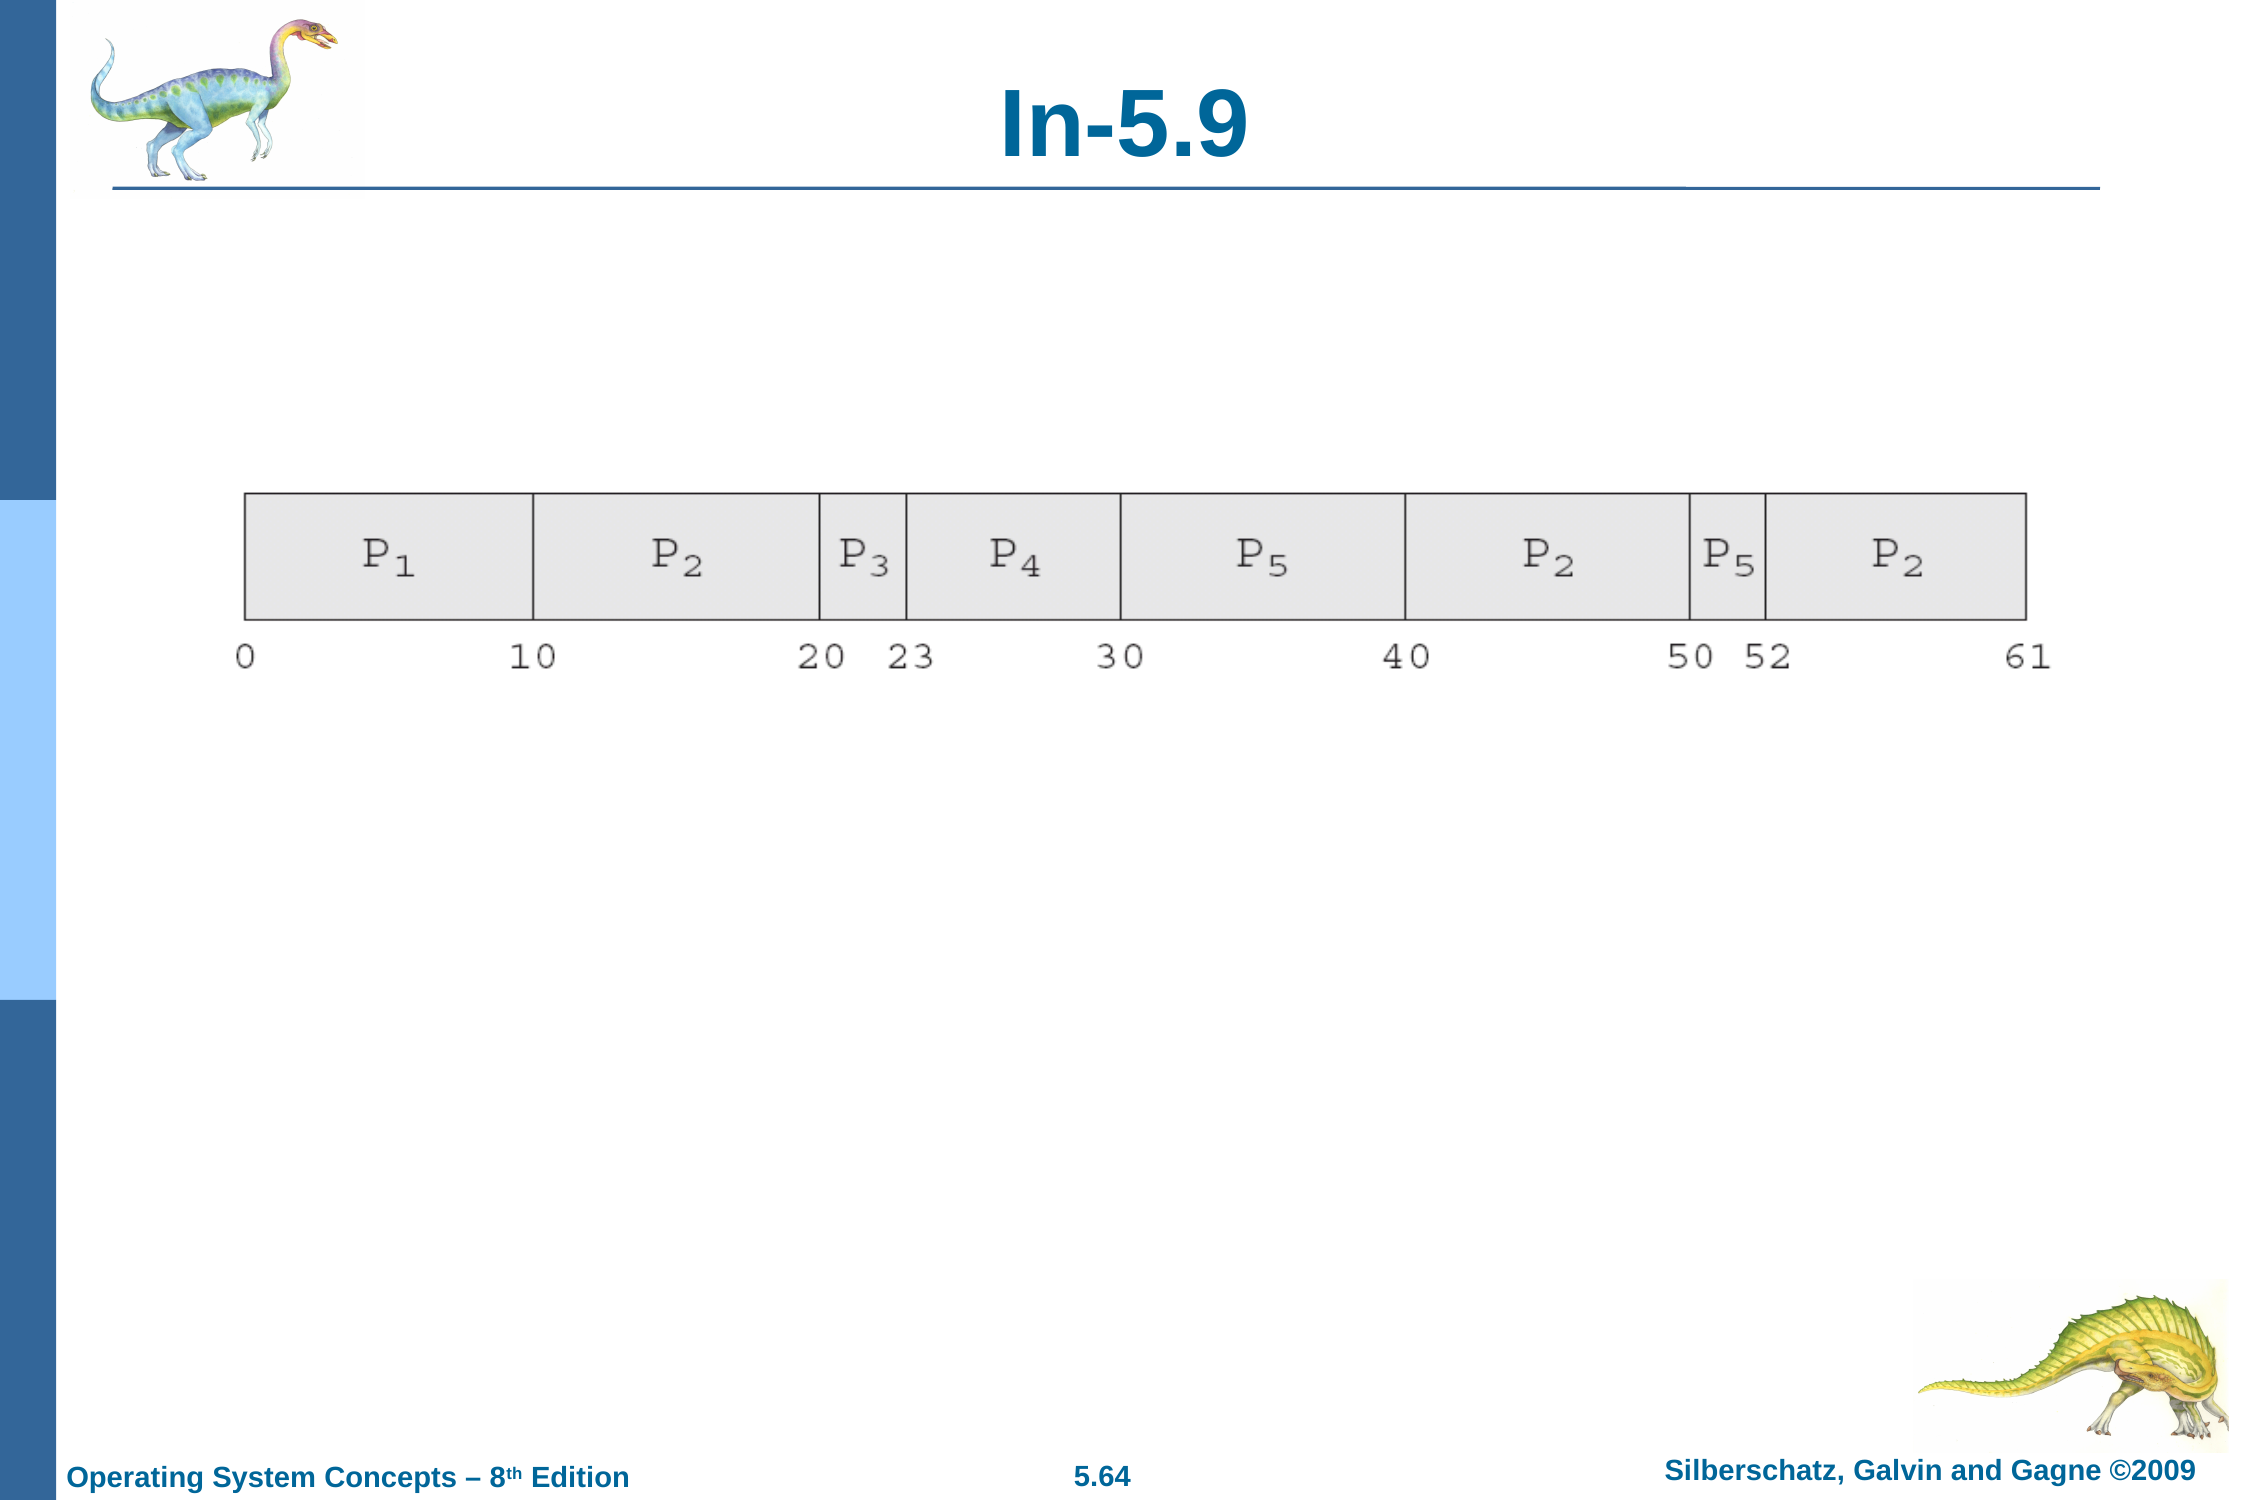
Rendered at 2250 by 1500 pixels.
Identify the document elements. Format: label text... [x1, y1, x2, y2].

picture [70, 0, 365, 199]
title In-5.9 [112, 60, 2138, 187]
picture [1913, 1279, 2229, 1453]
picture [230, 492, 2081, 685]
